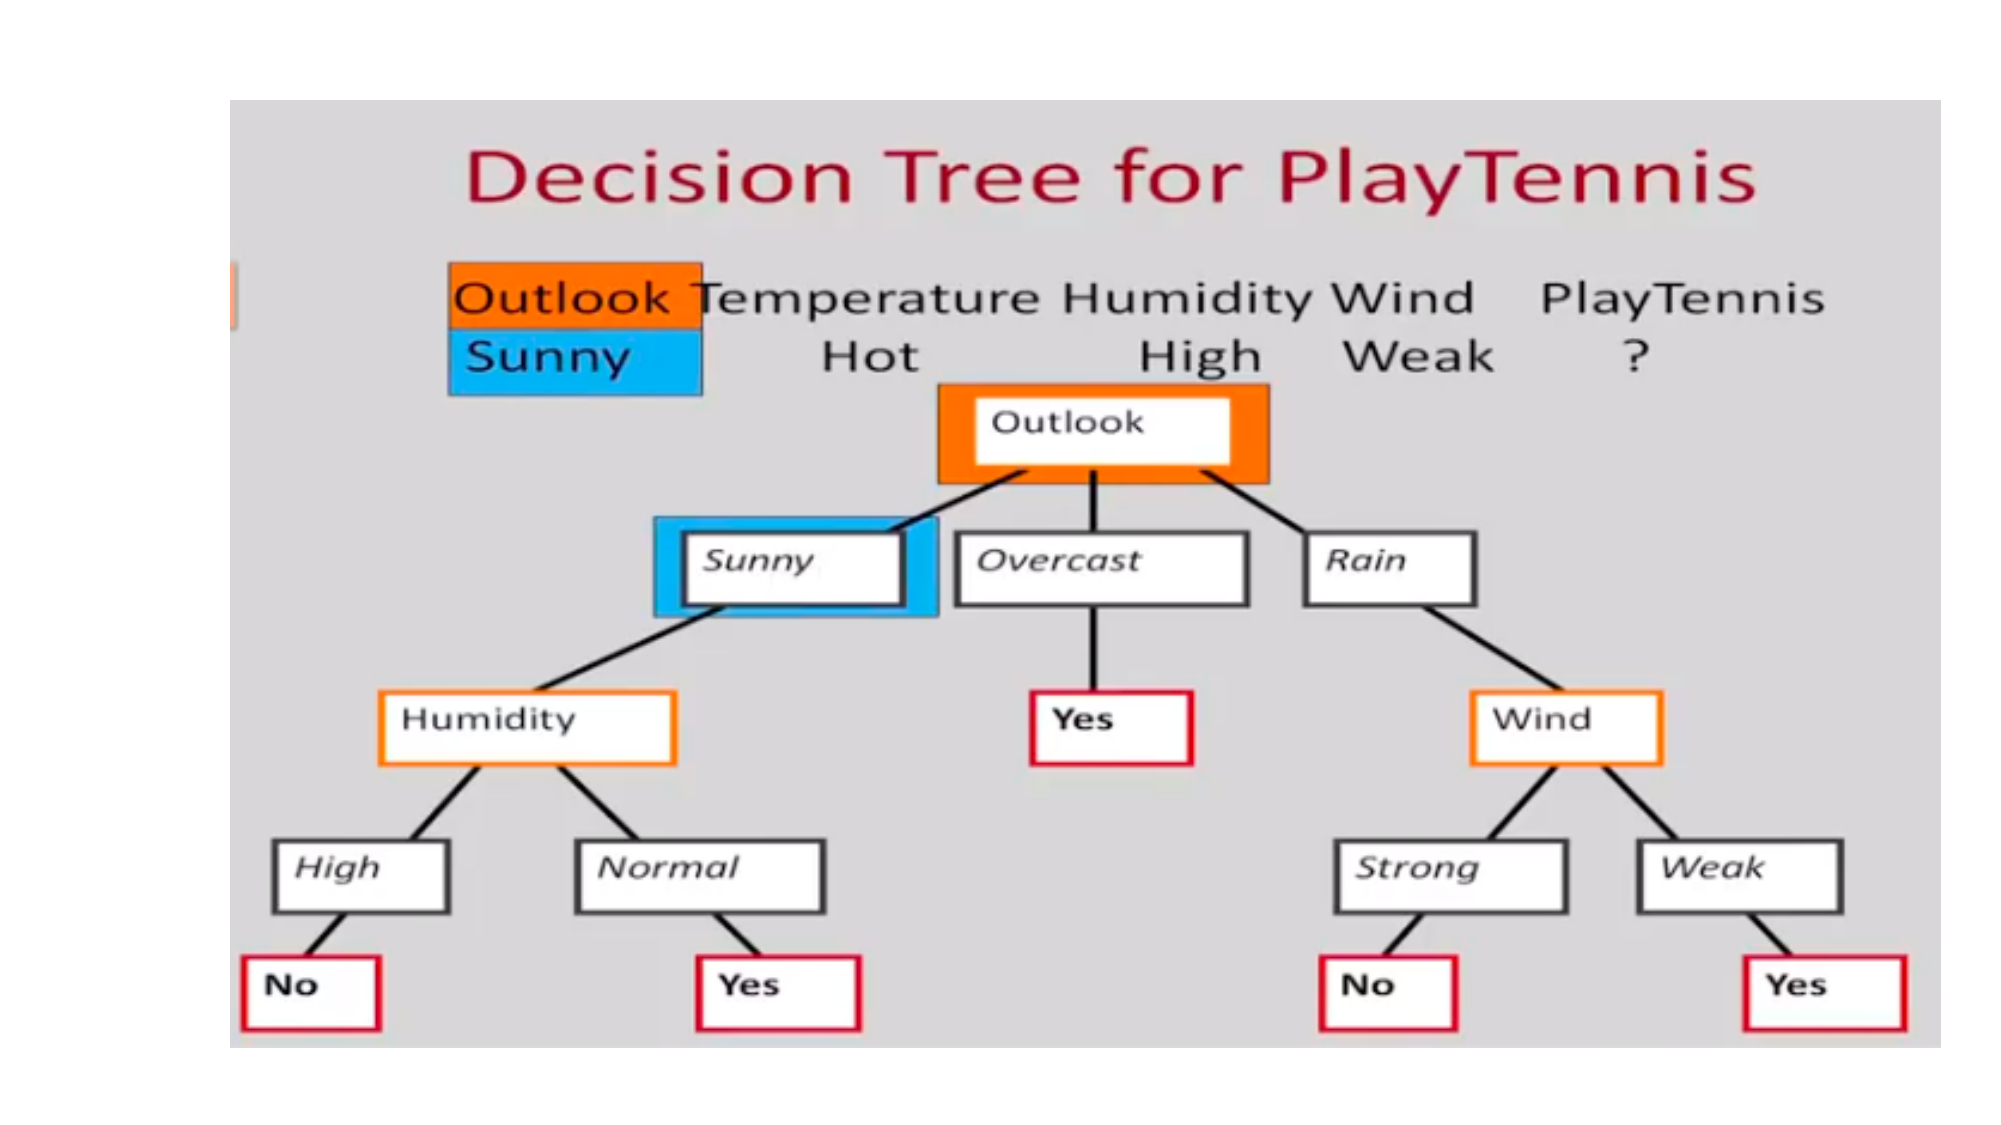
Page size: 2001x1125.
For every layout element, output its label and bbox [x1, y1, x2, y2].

picture [230, 100, 1941, 1049]
